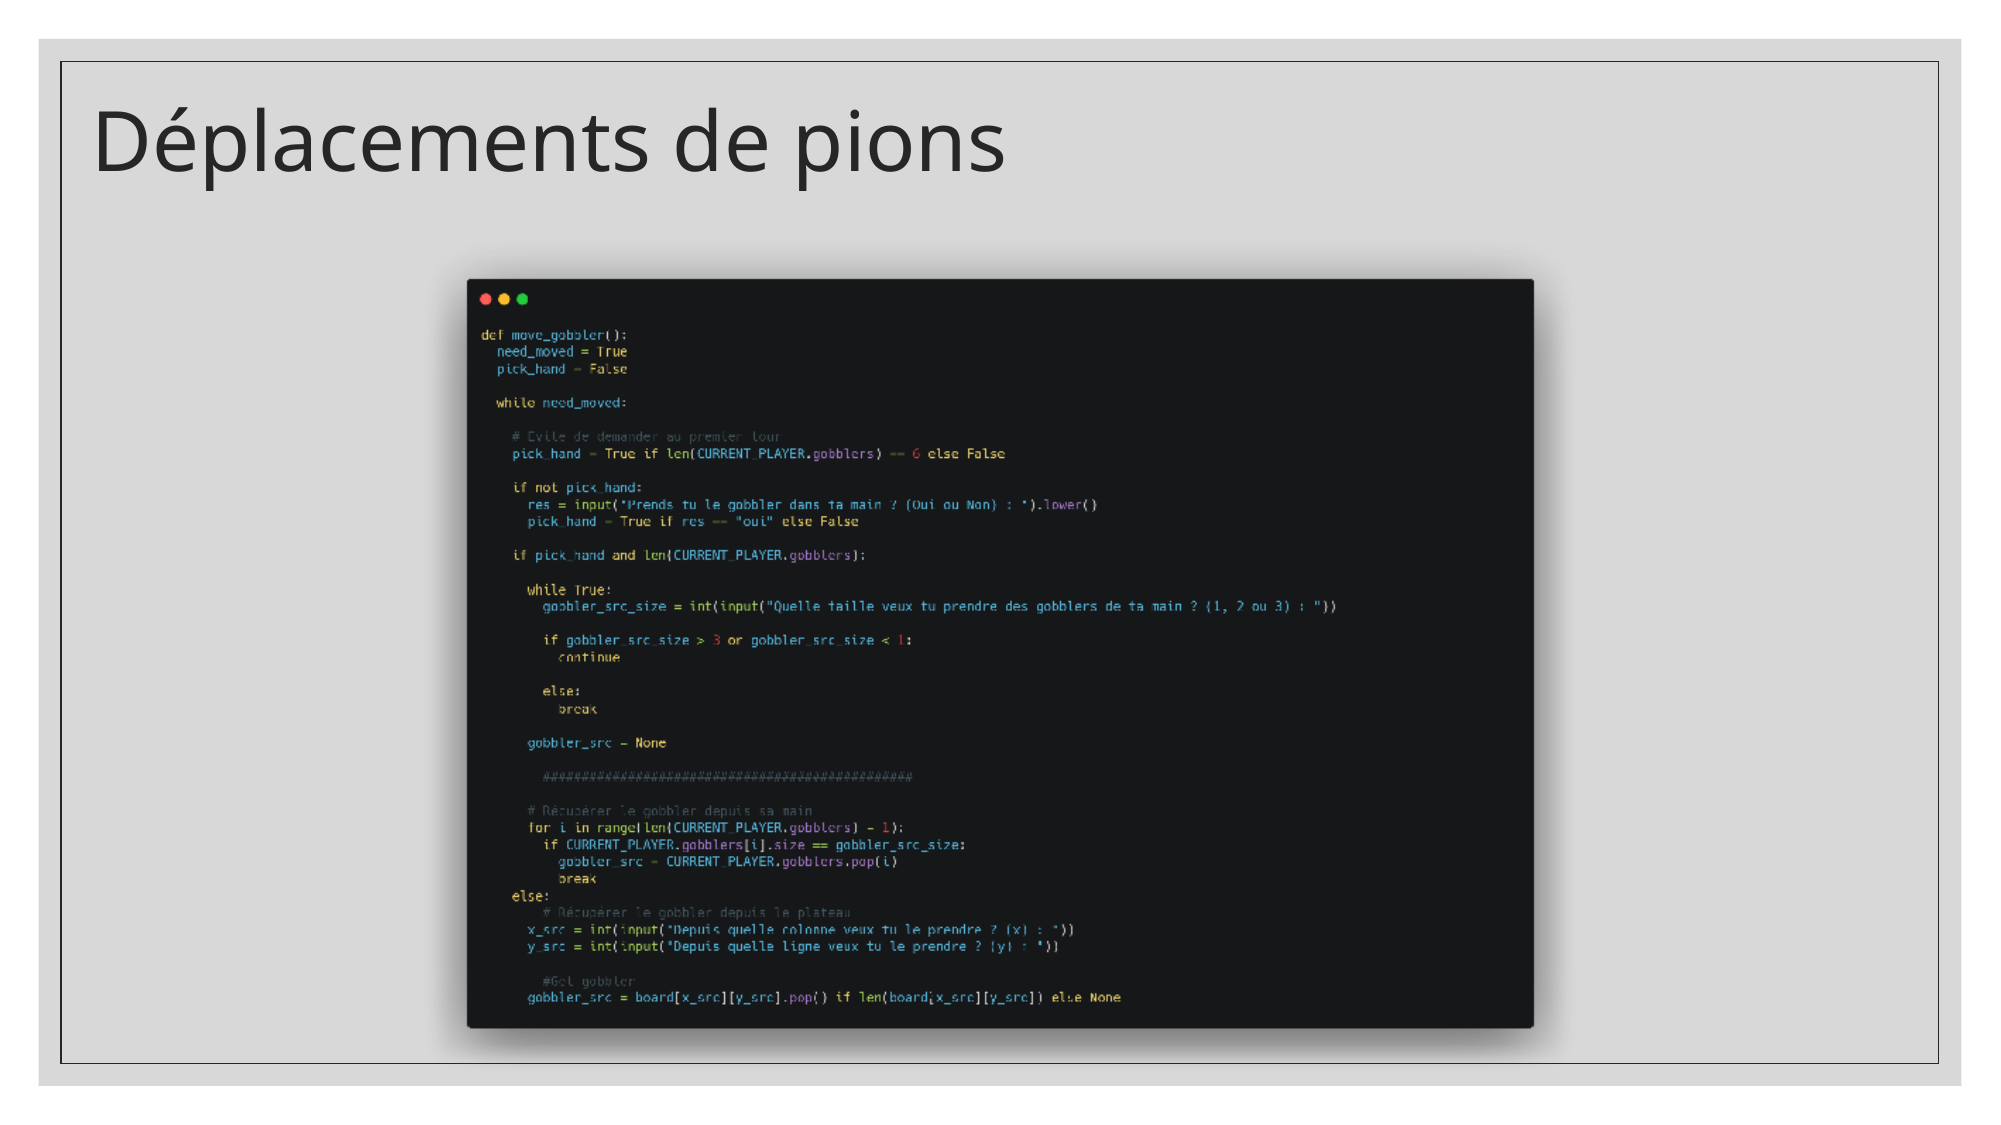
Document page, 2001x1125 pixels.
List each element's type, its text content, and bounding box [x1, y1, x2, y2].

picture [415, 227, 1585, 1078]
title Déplacements de pions [76, 31, 1727, 257]
